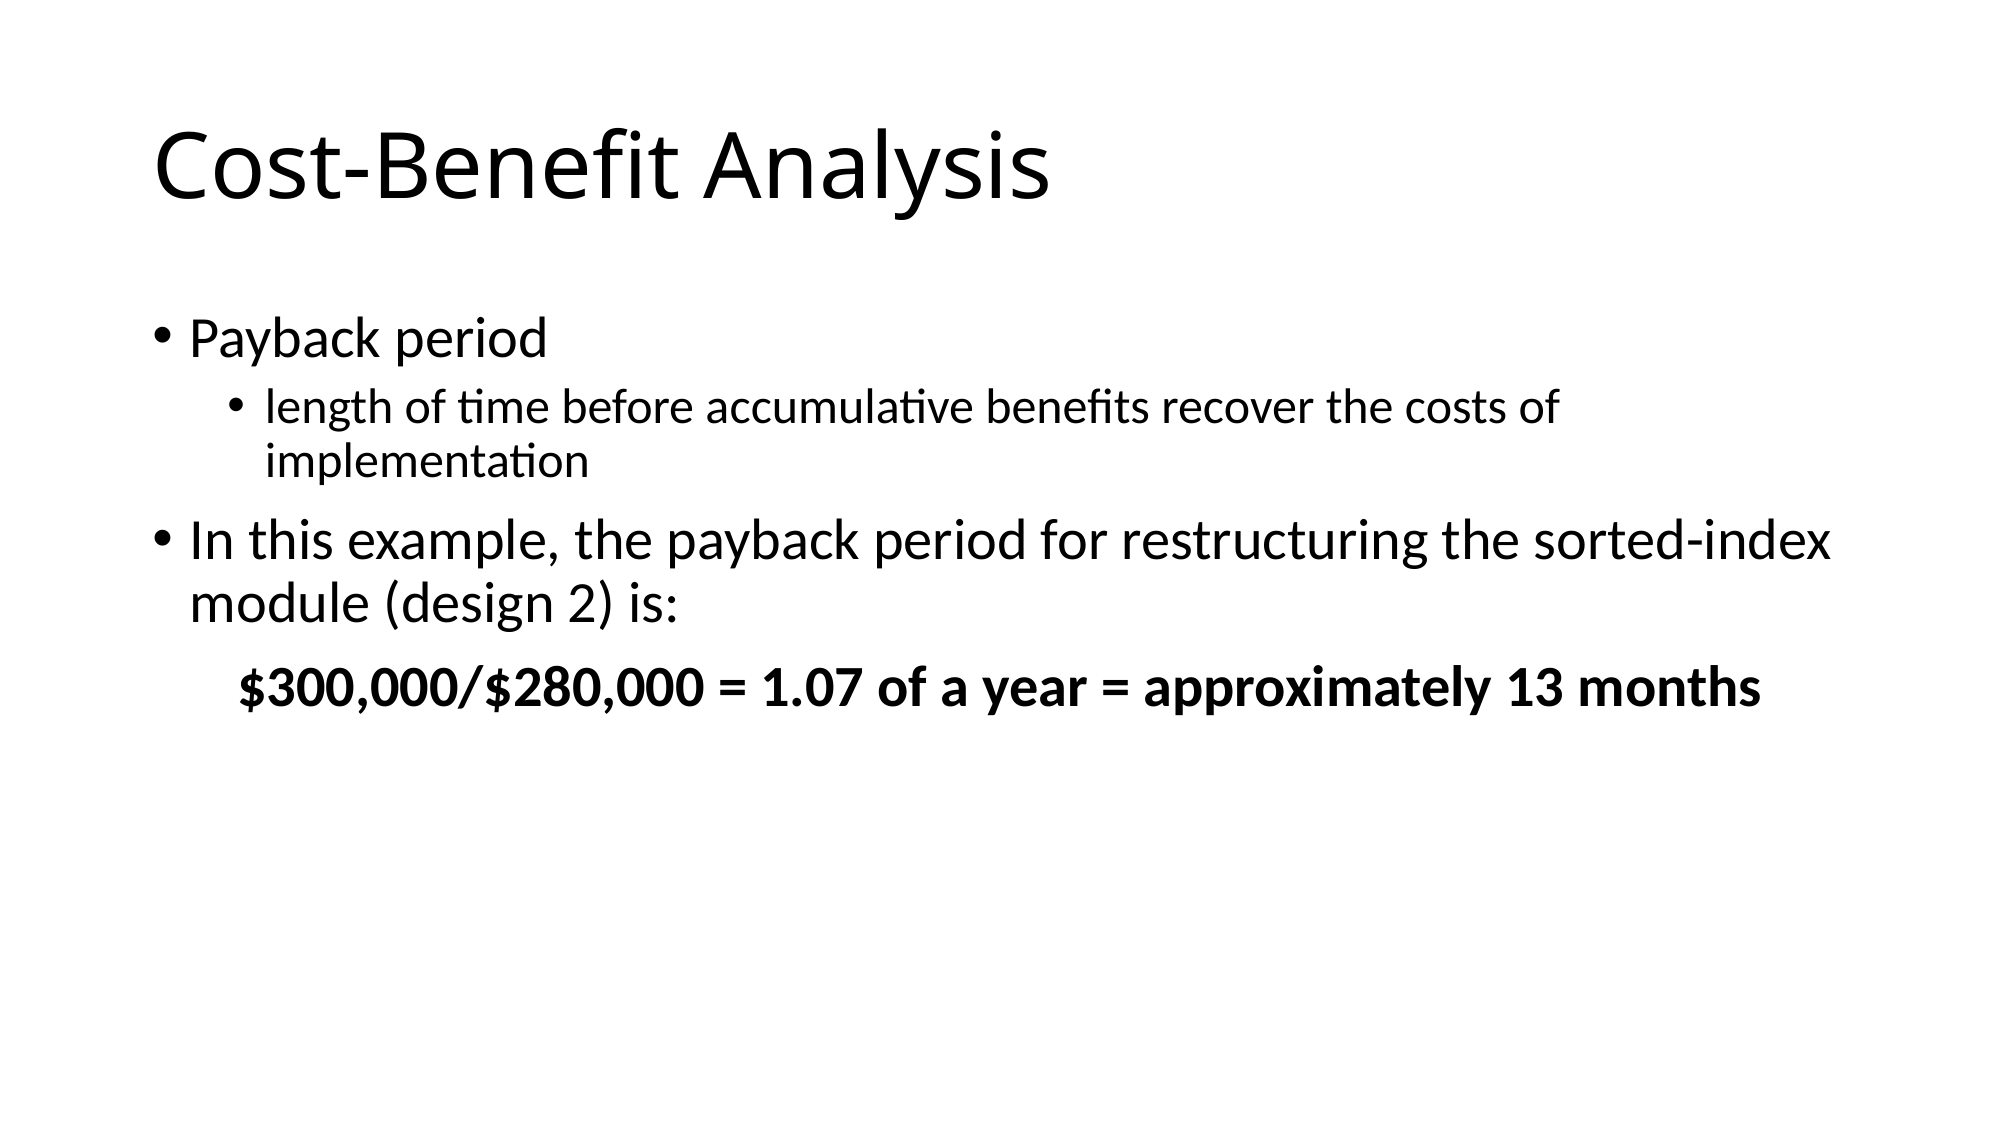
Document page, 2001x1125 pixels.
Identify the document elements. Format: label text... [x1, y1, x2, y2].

list Payback period length of time before accumulative benefits recover the costs of implementation In this example, the payback period for restructuring the sorted-index module (design 2) is: $300,000/$280,000 = 1.07 of a year = approximately 13 months [137, 299, 1863, 1014]
title Cost-Benefit Analysis [137, 59, 1863, 278]
